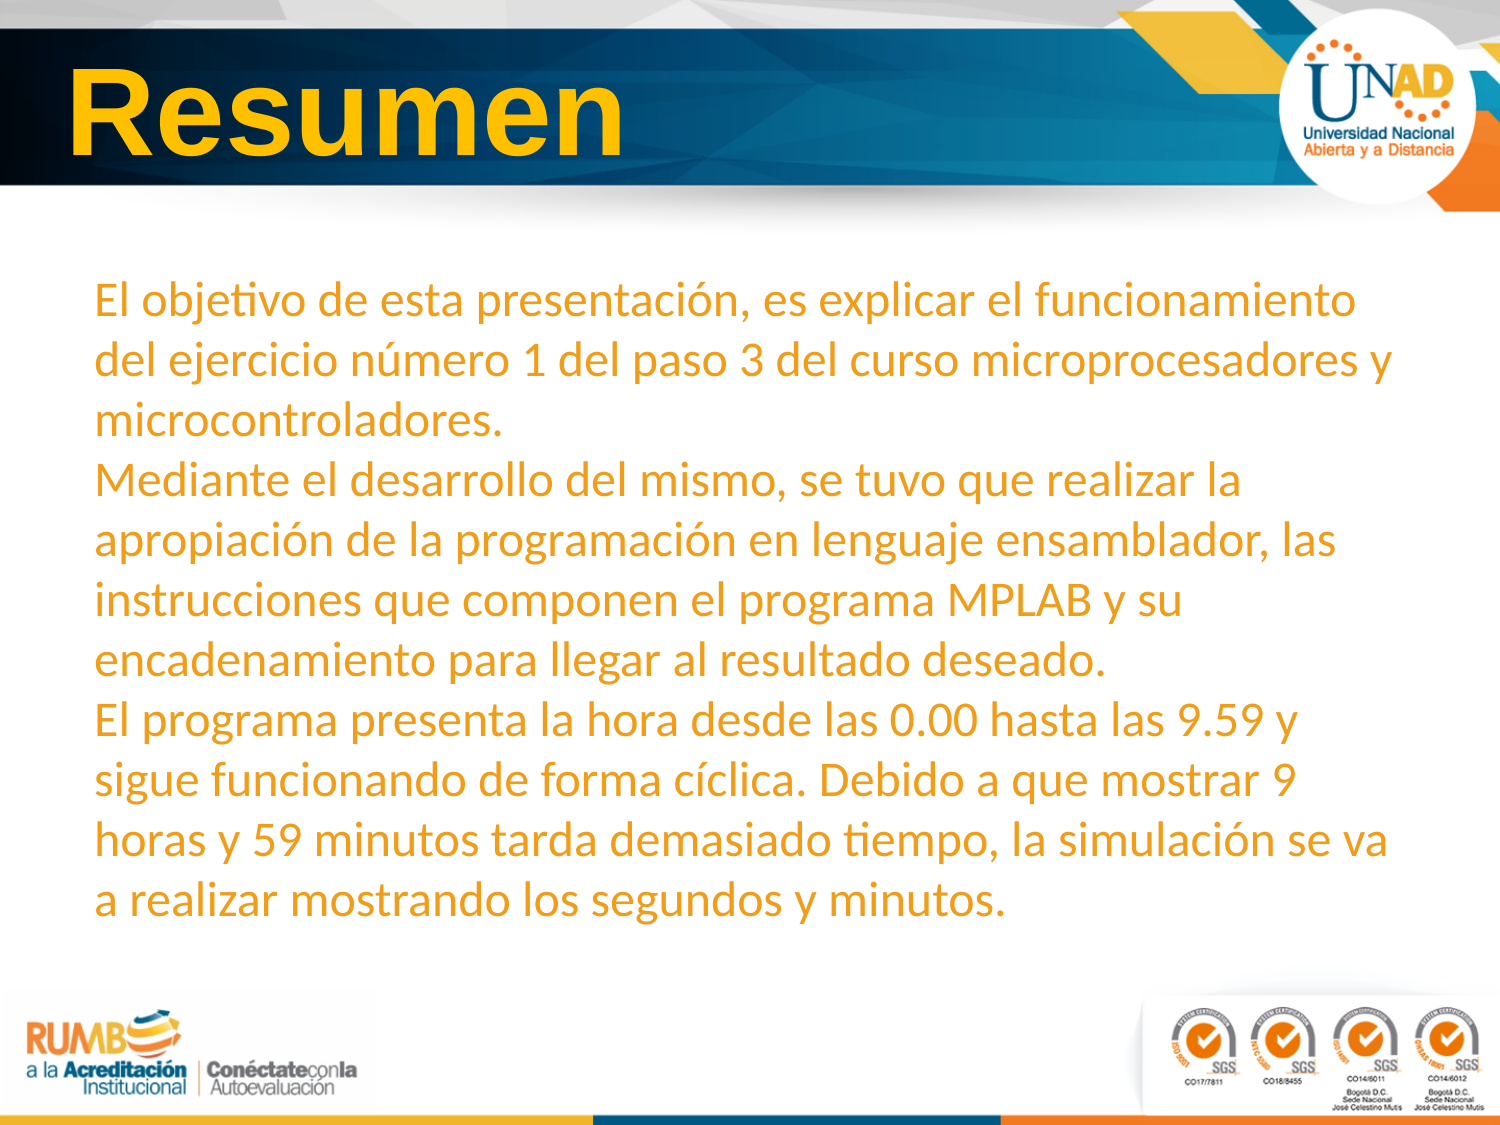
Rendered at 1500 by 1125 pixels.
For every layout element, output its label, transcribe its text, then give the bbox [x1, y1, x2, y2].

picture [0, 0, 1500, 1125]
title Resumen [50, 59, 1184, 169]
text_box El objetivo de esta presentación, es explicar el funcionamiento del ejercicio número 1 del paso 3 del curso microprocesadores y microcontroladores. Mediante el desarrollo del mismo, se tuvo que realizar la apropiación de la programación en lenguaje ensamblador, las instrucciones que componen el programa MPLAB y su encadenamiento para llegar al resultado deseado. El programa presenta la hora desde las 0.00 hasta las 9.59 y sigue funcionando de forma cíclica. Debido a que mostrar 9 horas y 59 minutos tarda demasiado tiempo, la simulación se va a realizar mostrando los segundos y minutos. [79, 258, 1421, 934]
